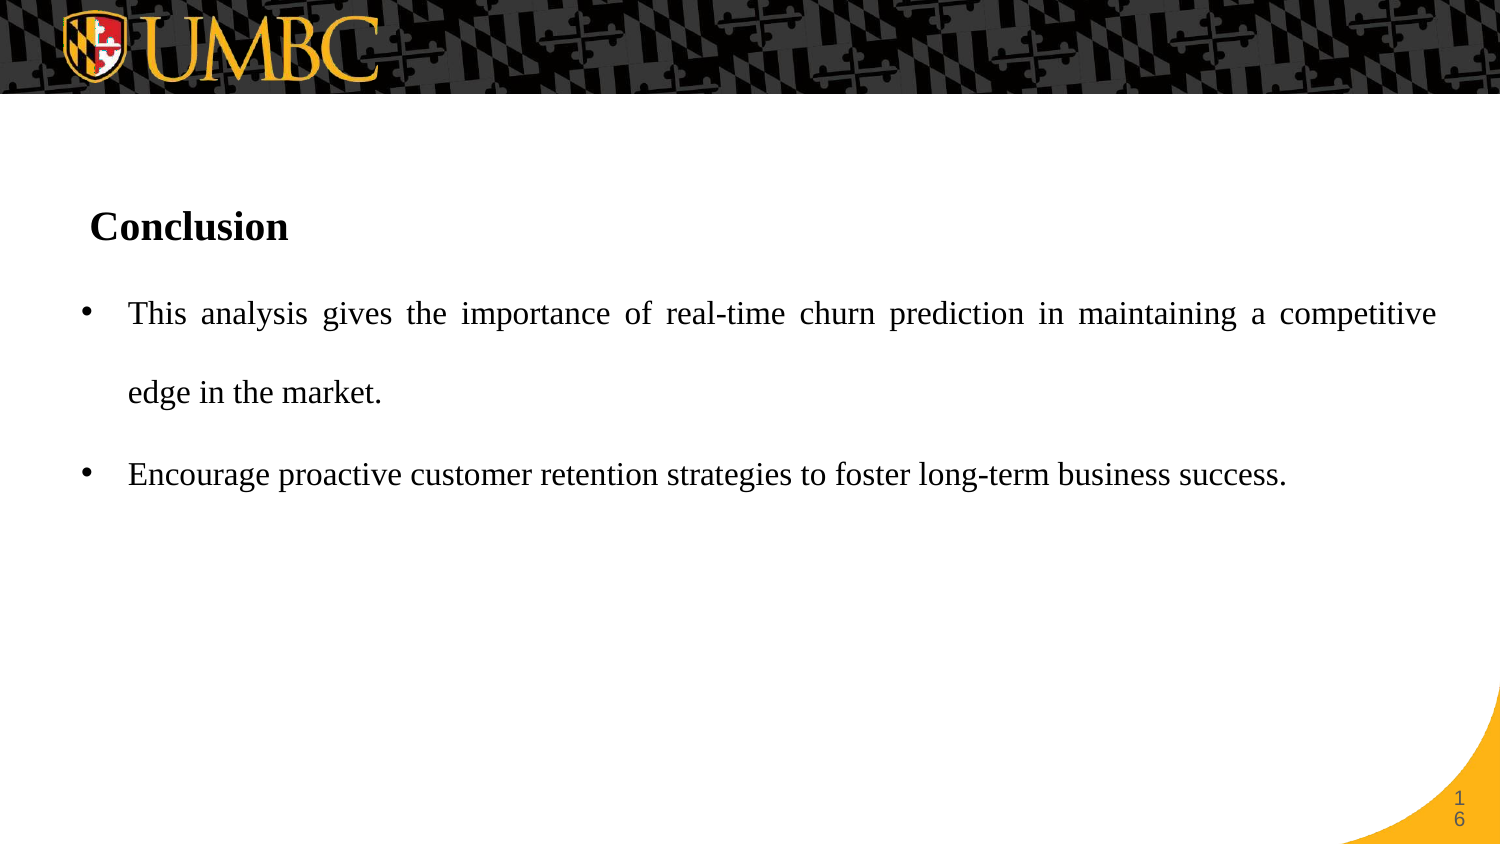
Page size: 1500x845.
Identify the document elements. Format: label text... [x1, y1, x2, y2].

picture [1338, 679, 1500, 844]
slide_number 16 [1435, 784, 1474, 845]
text_box Conclusion This analysis gives the importance of real-time churn prediction in maintaining a competitive edge in the market. Encourage proactive customer retention strategies to foster long-term business success. [79, 147, 1440, 493]
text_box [0, 0, 1500, 94]
